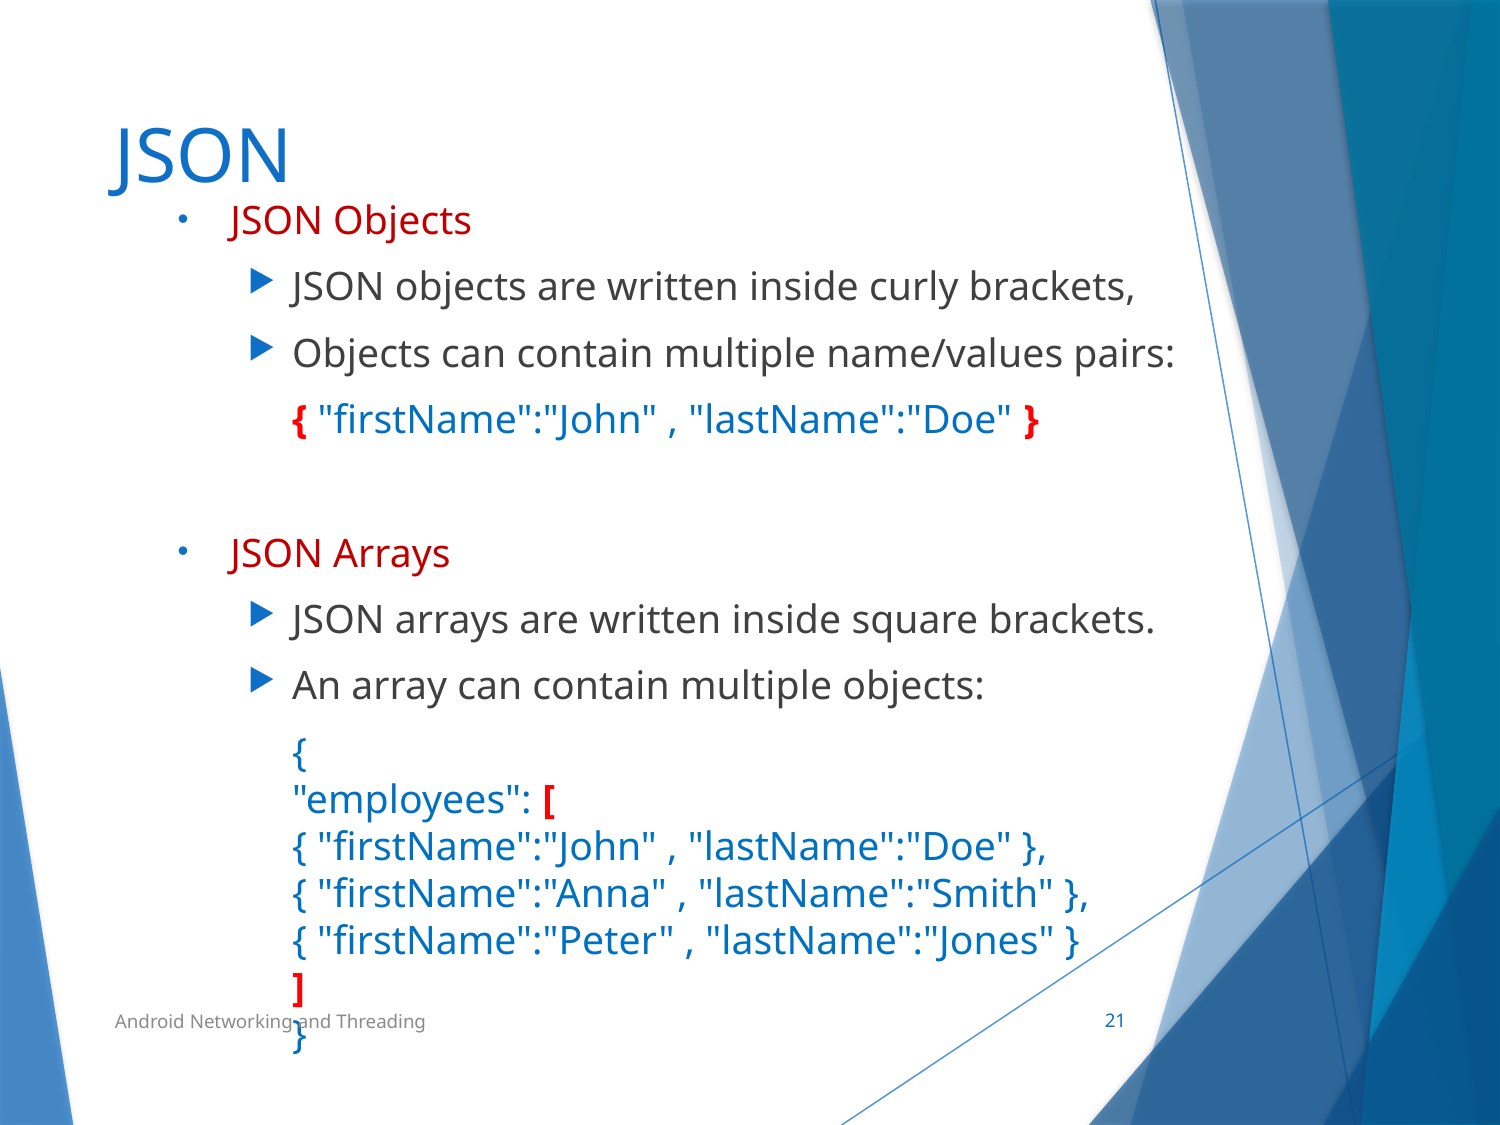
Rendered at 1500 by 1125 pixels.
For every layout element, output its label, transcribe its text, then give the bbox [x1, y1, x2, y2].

slide_number 21 [1057, 991, 1142, 1051]
footer Android Networking and Threading [99, 991, 859, 1051]
title JSON [99, 99, 1142, 317]
list JSON Objects JSON objects are written inside curly brackets, Objects can contain multiple name/values pairs: { "firstName":"John" , "lastName":"Doe" } JSON Arrays JSON arrays are written inside square brackets. An array can contain multiple objects: { "employees": [ { "firstName":"John" , "lastName":"Doe" }, { "firstName":"Anna" , "lastName":"Smith" }, { "firstName":"Peter" , "lastName":"Jones" } ] } [162, 187, 1438, 1075]
